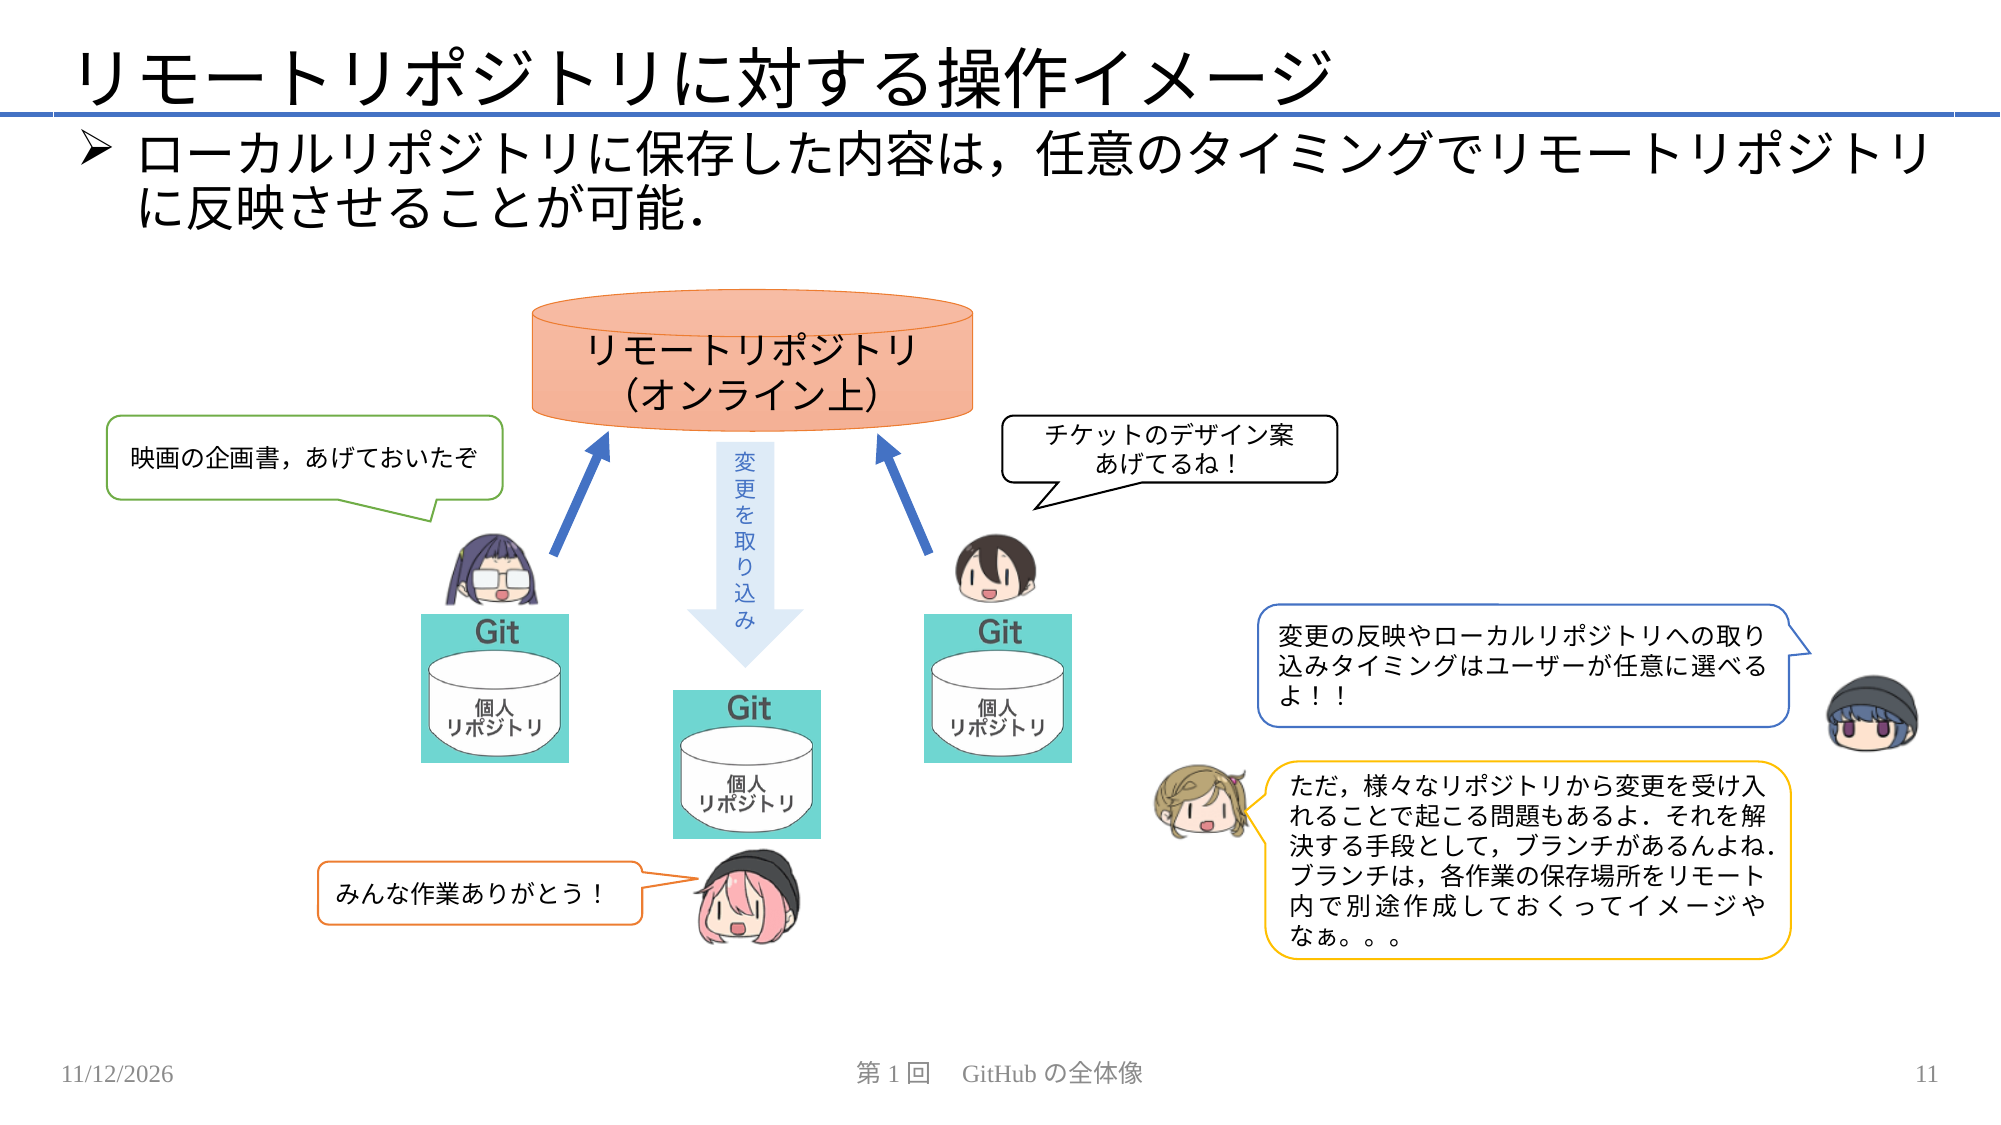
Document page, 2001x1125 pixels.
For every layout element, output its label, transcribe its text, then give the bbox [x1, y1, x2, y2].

text_box 変更の反映やローカルリポジトリへの取り込みタイミングはユーザーが任意に選べるよ！！ [1338, 603, 1813, 729]
text_box ただ，様々なリポジトリから変更を受け入れることで起こる問題もあるよ．それを解決する手段として，ブランチがあるんよね．ブランチは，各作業の保存場所をリモート内で別途作成しておくってイメージやなぁ。。。 [1273, 760, 1792, 961]
footer 第1回 GitHubの全体像 [662, 1042, 1338, 1103]
title リモートリポジトリに対する操作イメージ [53, 36, 1955, 128]
slide_number 11 [1504, 1042, 1955, 1103]
picture [1145, 761, 1259, 845]
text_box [106, 289, 1338, 949]
picture [1818, 669, 1932, 762]
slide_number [45, 1042, 496, 1103]
list ローカルリポジトリに保存した内容は，任意のタイミングでリモートリポジトリ に反映させることが可能． [61, 121, 1963, 1010]
